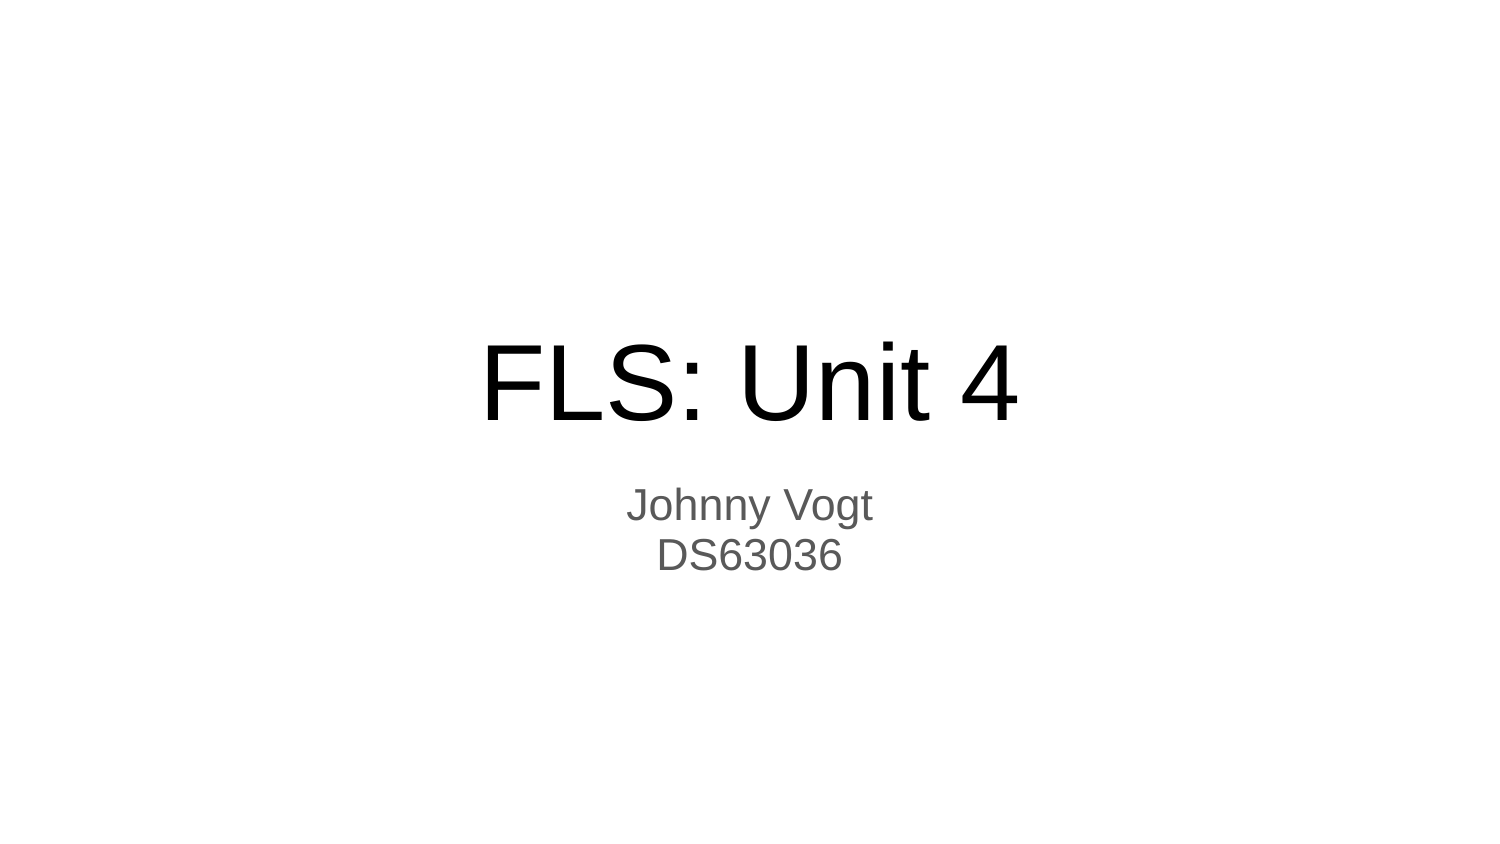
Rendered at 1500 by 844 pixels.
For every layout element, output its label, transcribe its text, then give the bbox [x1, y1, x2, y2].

title FLS: Unit 4 [51, 122, 1449, 459]
subtitle Johnny Vogt DS63036 [51, 464, 1449, 595]
